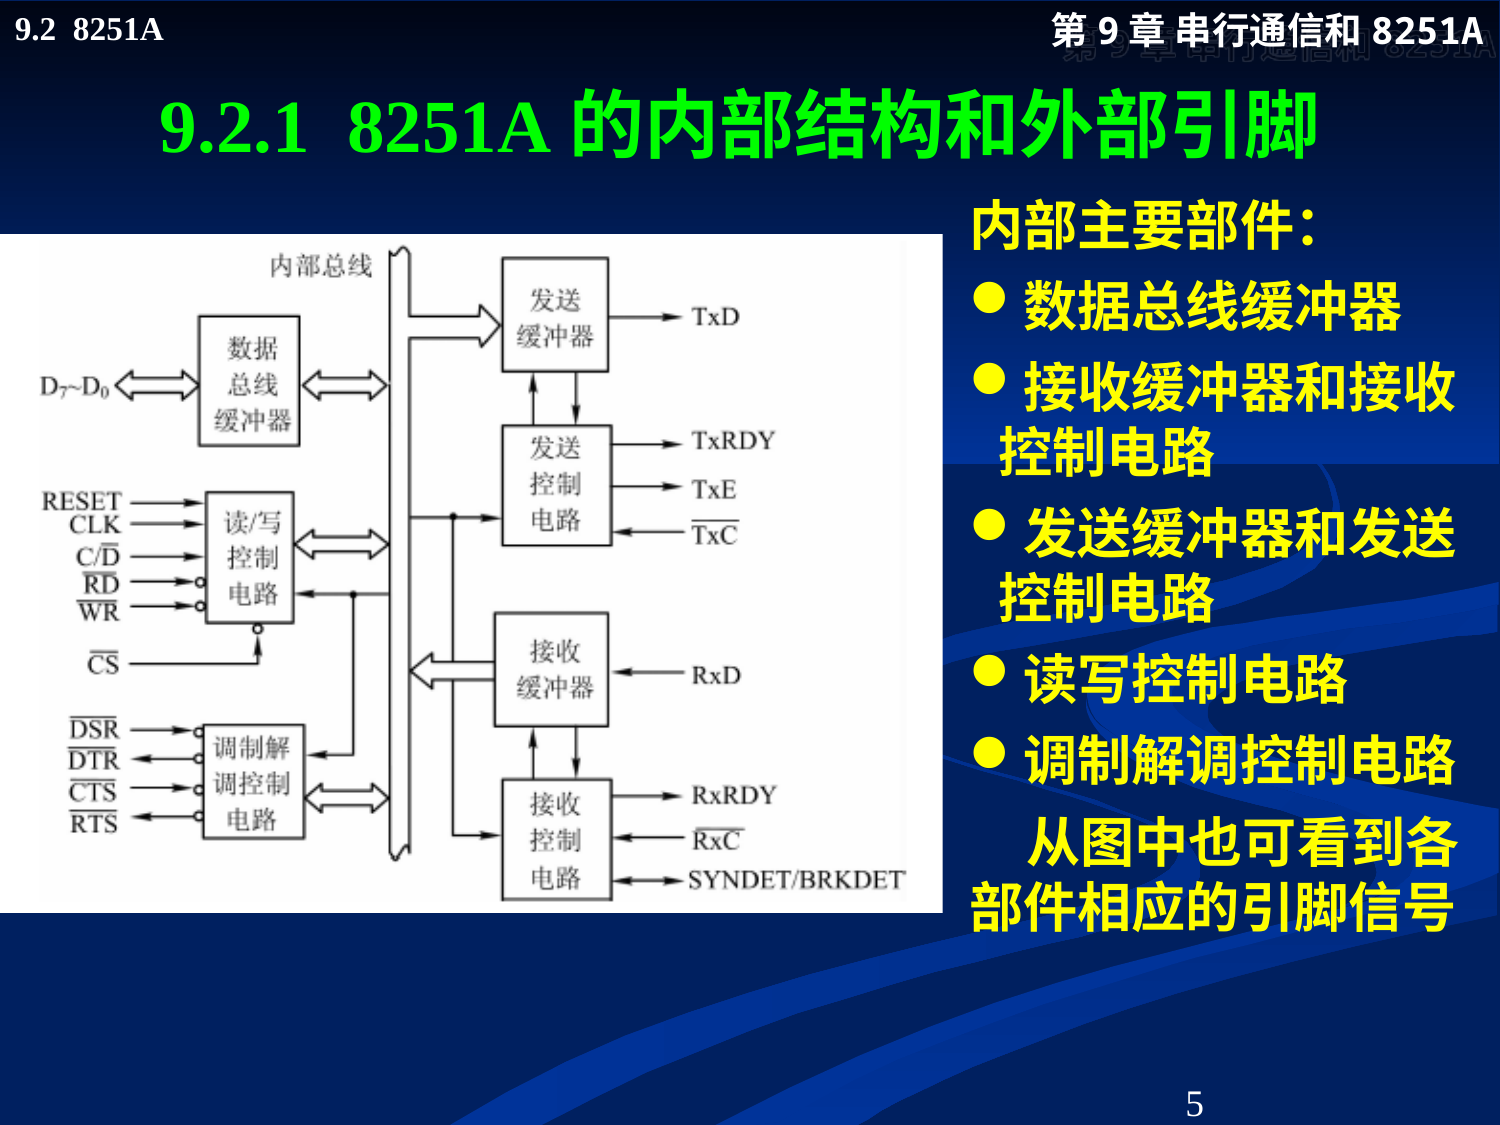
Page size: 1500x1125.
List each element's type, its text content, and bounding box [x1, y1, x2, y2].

picture [0, 234, 943, 913]
title 9.2.1 8251A的内部结构和外部引脚 [64, 66, 1415, 178]
list 内部主要部件： 数据总线缓冲器 接收缓冲器和接收控制电路 发送缓冲器和发送控制电路 读写控制电路 调制解调控制电路 从图中也可看到各部件相应的引脚信号 [953, 183, 1500, 1015]
